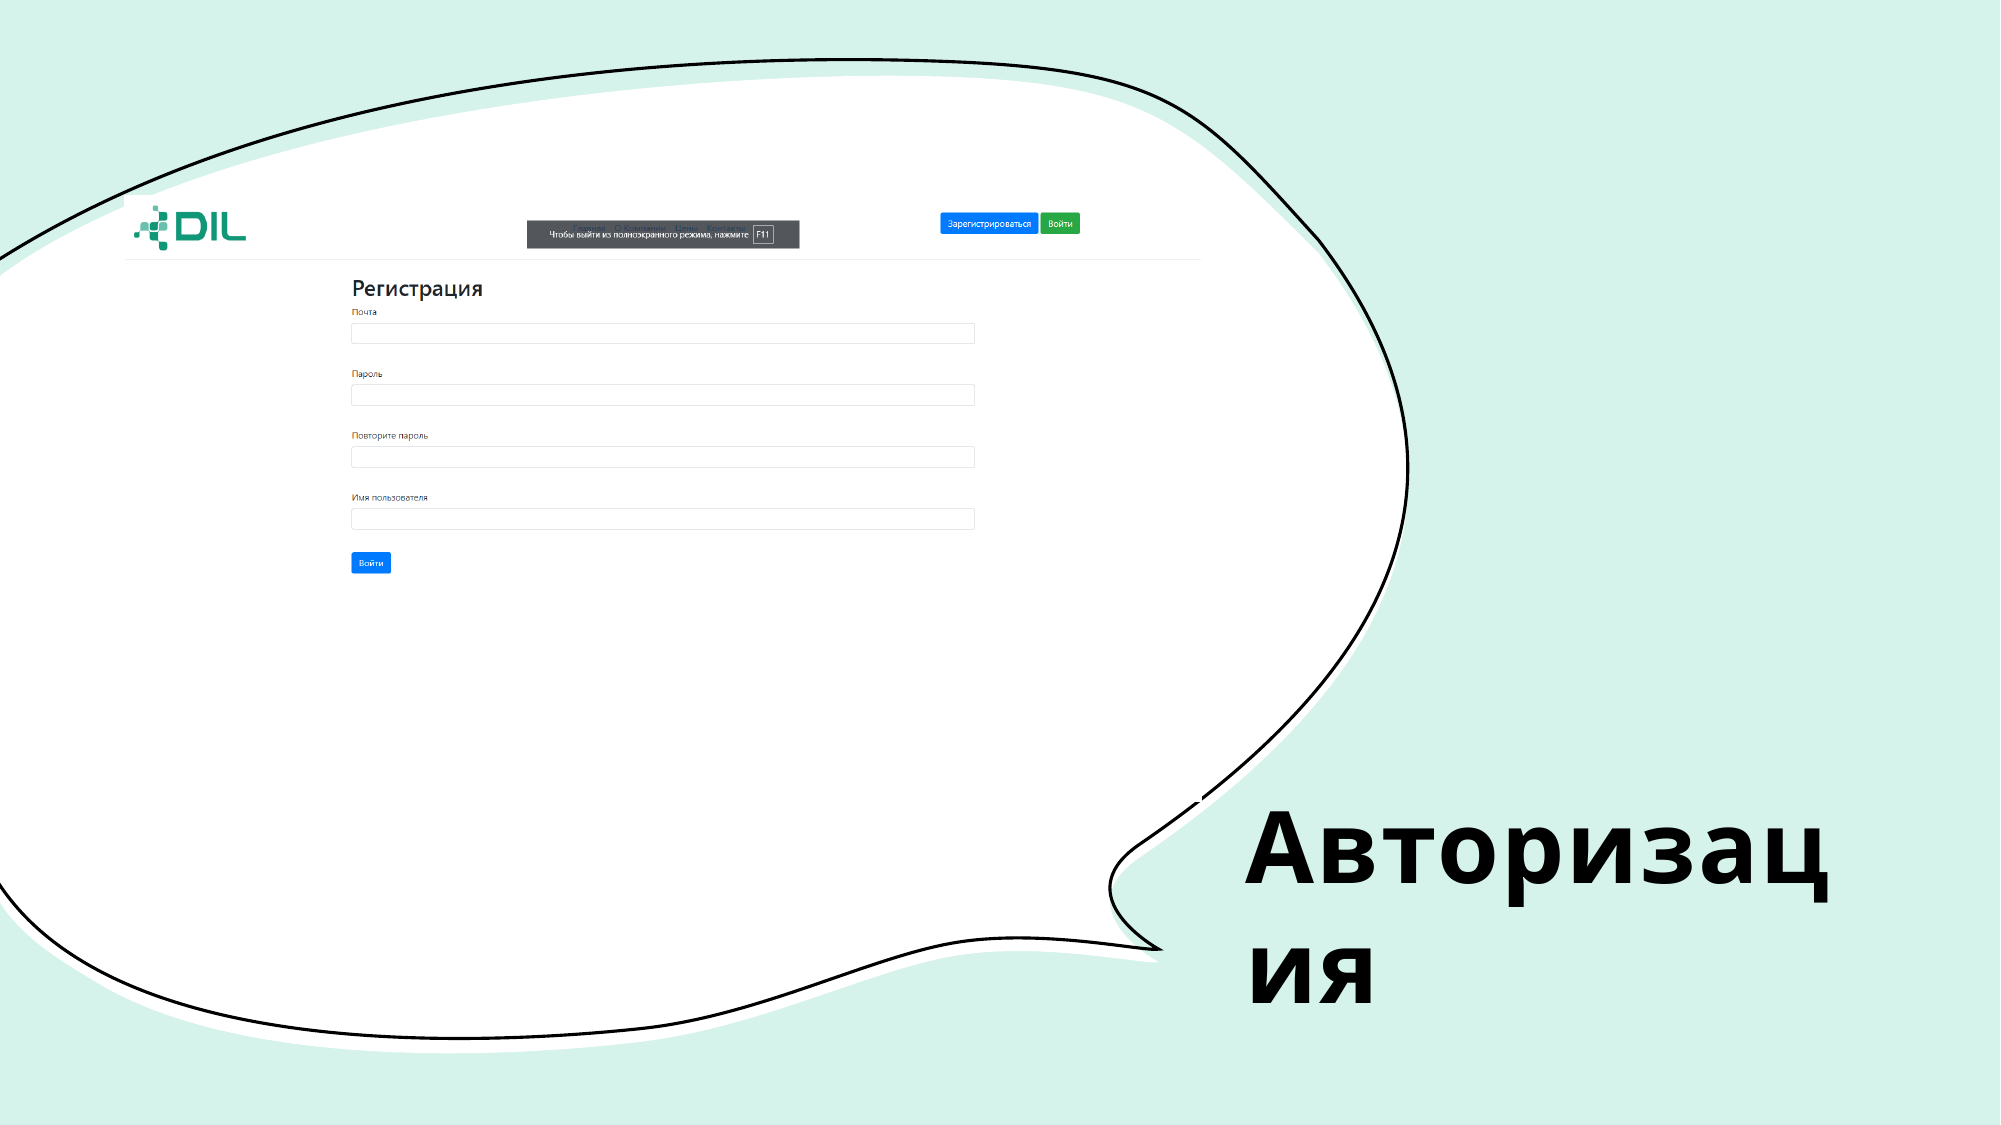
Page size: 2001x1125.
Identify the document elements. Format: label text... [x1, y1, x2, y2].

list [123, 195, 1202, 802]
text_box [0, 59, 1408, 1039]
text_box [0, 887, 1163, 1055]
text_box [1110, 777, 1230, 896]
text_box [1245, 458, 1409, 764]
text_box [0, 0, 2000, 1125]
title Авторизация [1230, 764, 1903, 1043]
